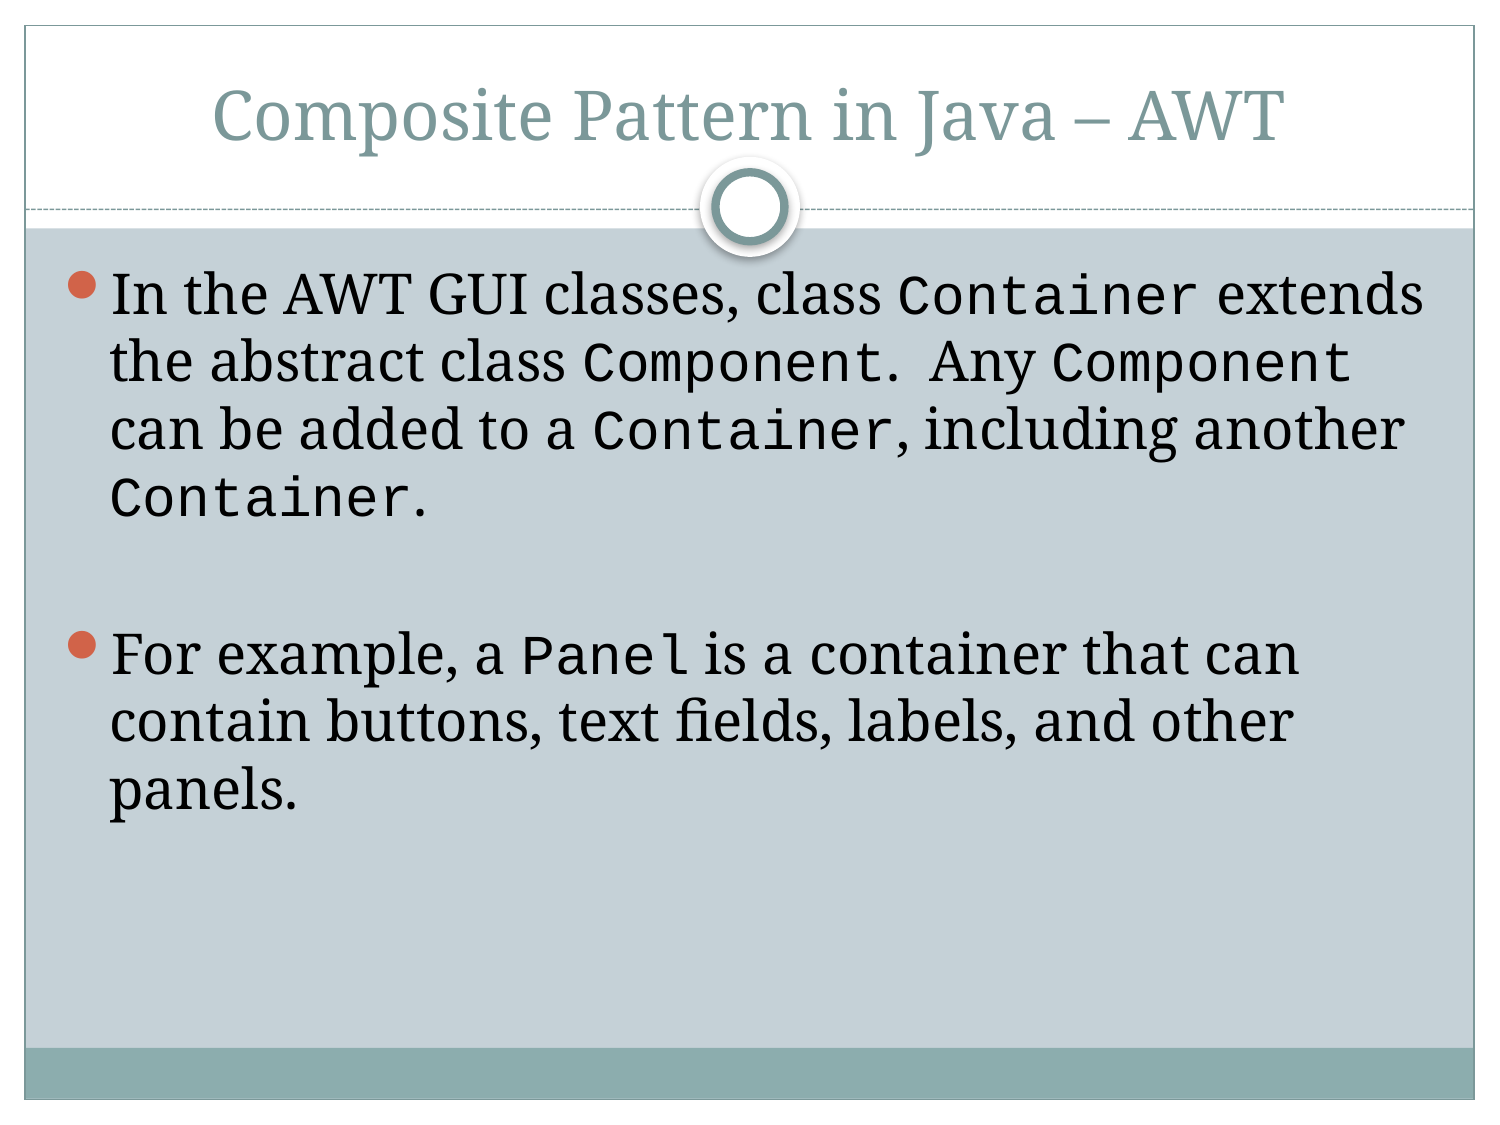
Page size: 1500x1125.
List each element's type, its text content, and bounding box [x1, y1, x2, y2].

title Composite Pattern in Java – AWT [49, 37, 1450, 162]
list In the AWT GUI classes, class Container extends the abstract class Component. Any Component can be added to a Container, including another Container. For example, a Panel is a container that can contain buttons, text fields, labels, and other panels. [49, 250, 1445, 1001]
